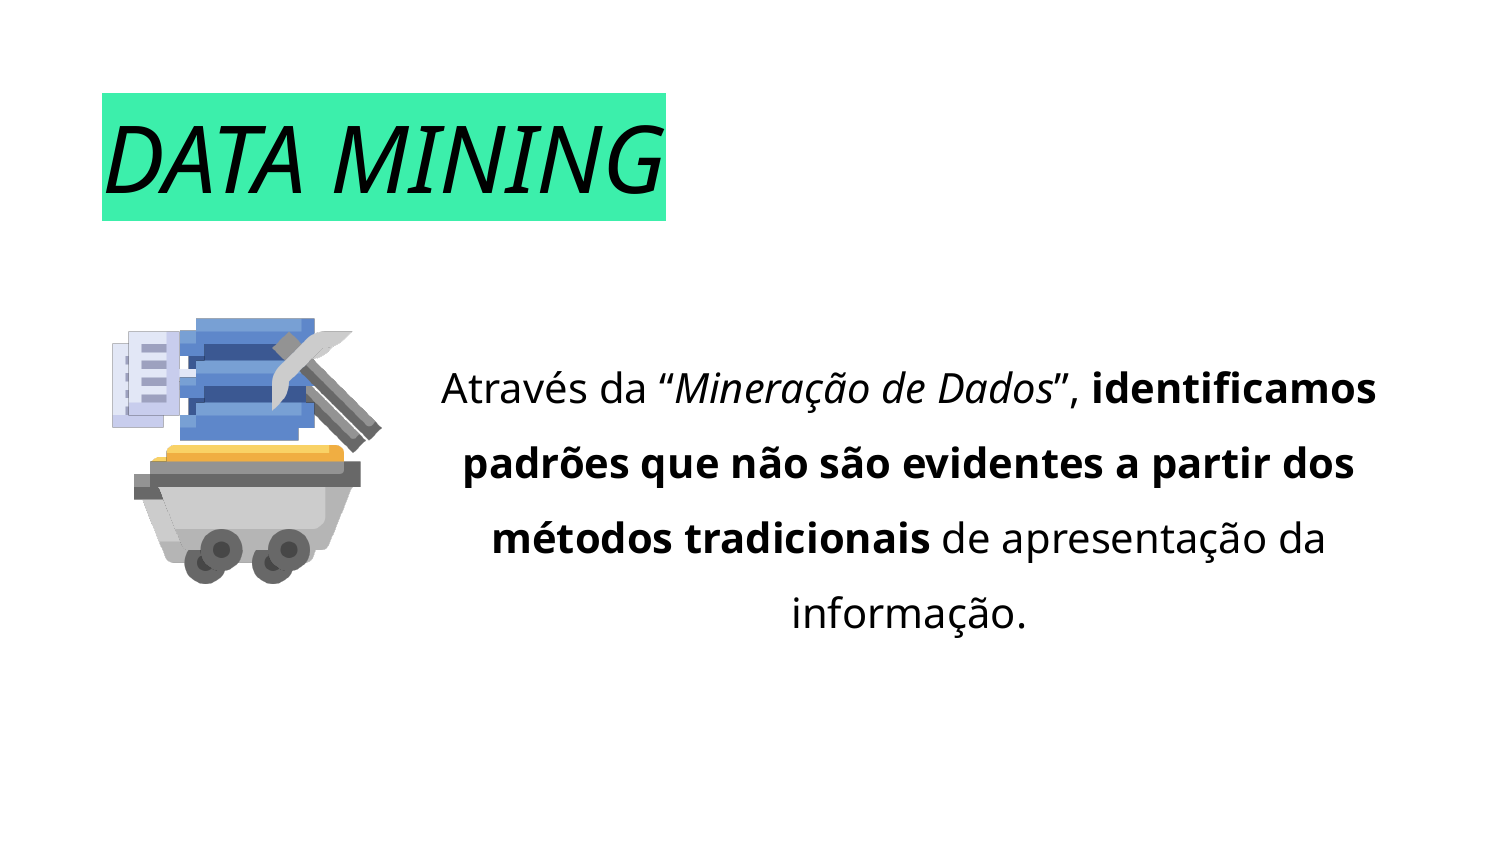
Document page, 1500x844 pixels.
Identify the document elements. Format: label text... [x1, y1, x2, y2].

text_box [104, 321, 1421, 664]
text_box DATA MINING [87, 84, 1017, 247]
picture [119, 309, 390, 580]
